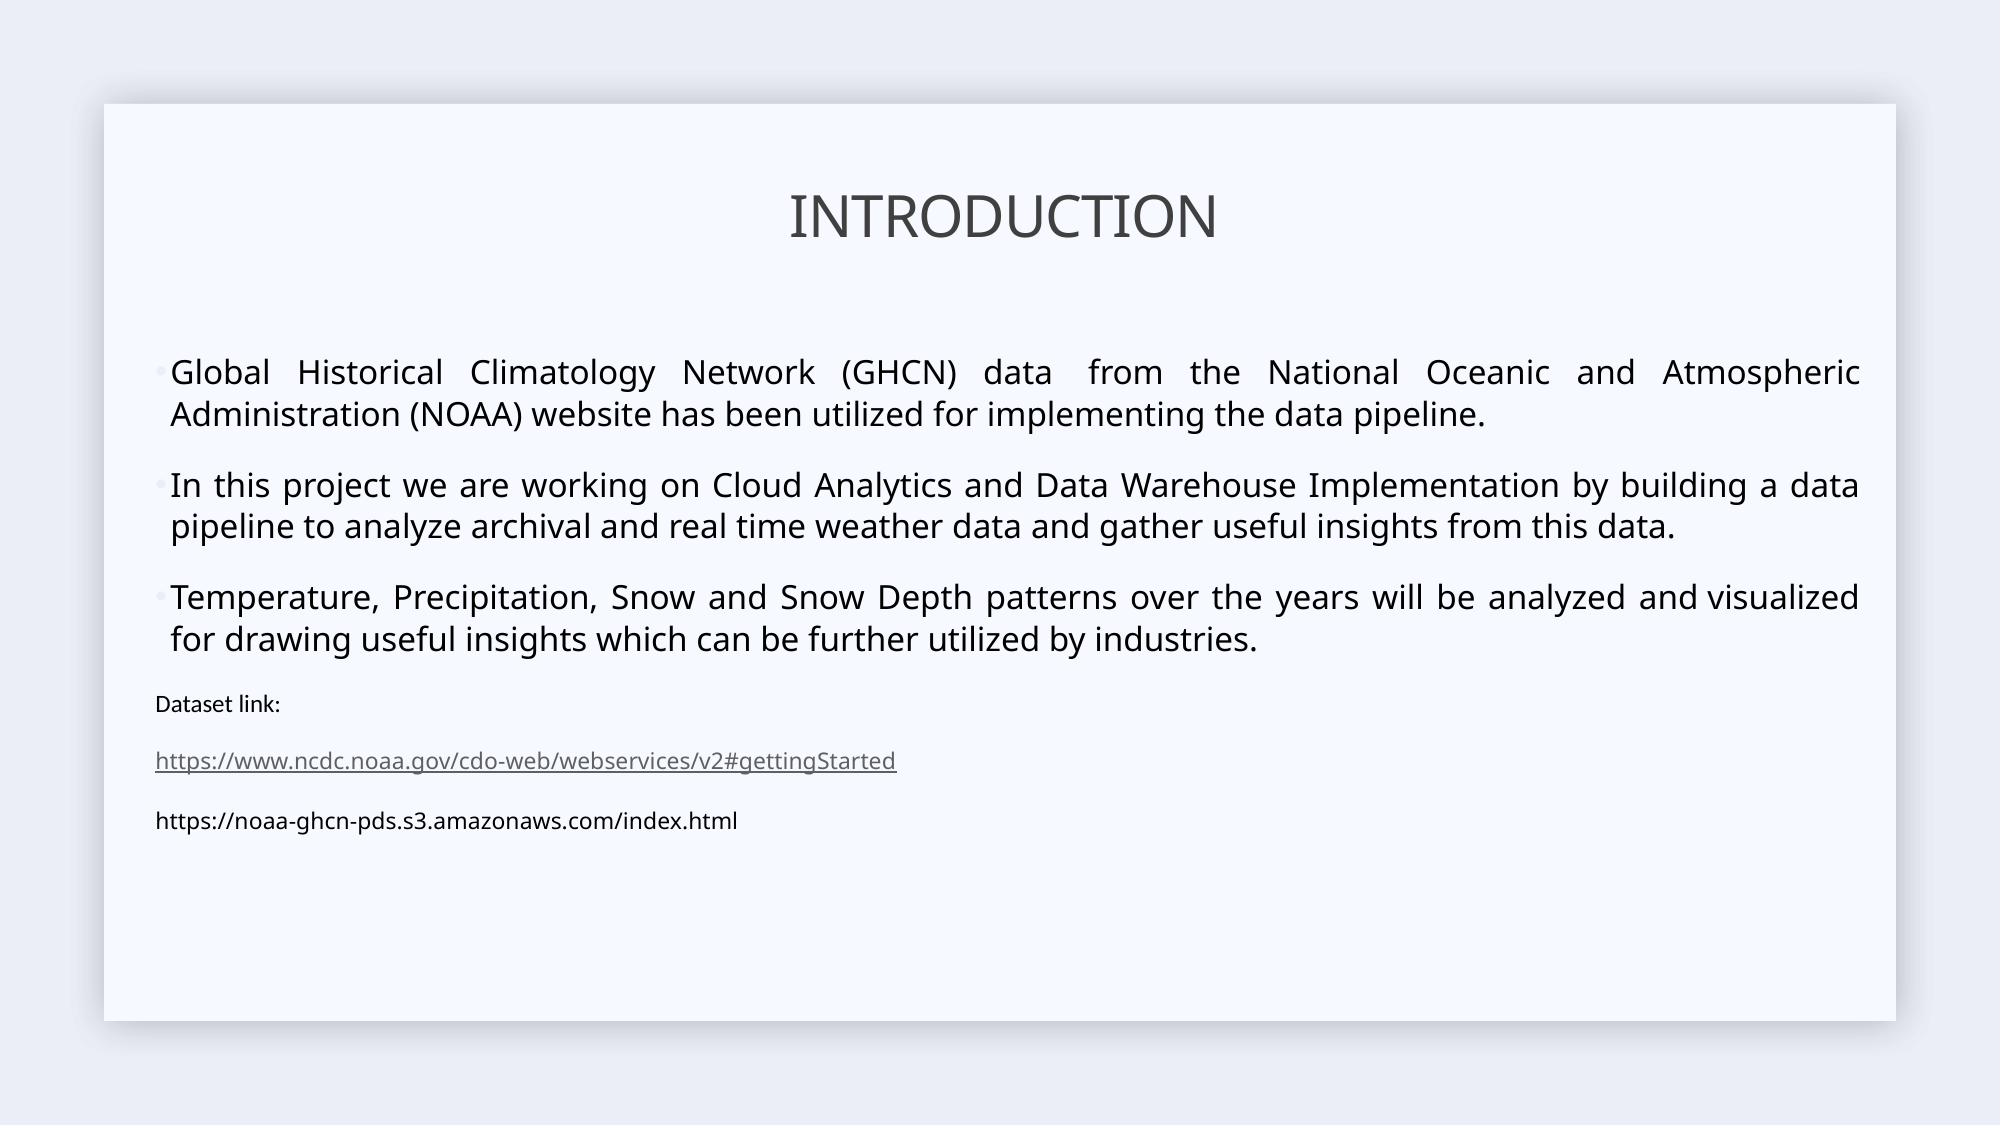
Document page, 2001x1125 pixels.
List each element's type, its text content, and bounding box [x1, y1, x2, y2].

title Introduction [180, 113, 1830, 271]
list Global Historical Climatology Network (GHCN) data from the National Oceanic and Atmospheric Administration (NOAA) website has been utilized for implementing the data pipeline. In this project we are working on Cloud Analytics and Data Warehouse Implementation by building a data pipeline to analyze archival and real time weather data and gather useful insights from this data. Temperature, Precipitation, Snow and Snow Depth patterns over the years will be analyzed and visualized for drawing useful insights which can be further utilized by industries. Dataset link: https://www.ncdc.noaa.gov/cdo-web/webservices/v2#gettingStarted https://noaa-ghcn-pds.s3.amazonaws.com/index.html [155, 271, 1864, 962]
